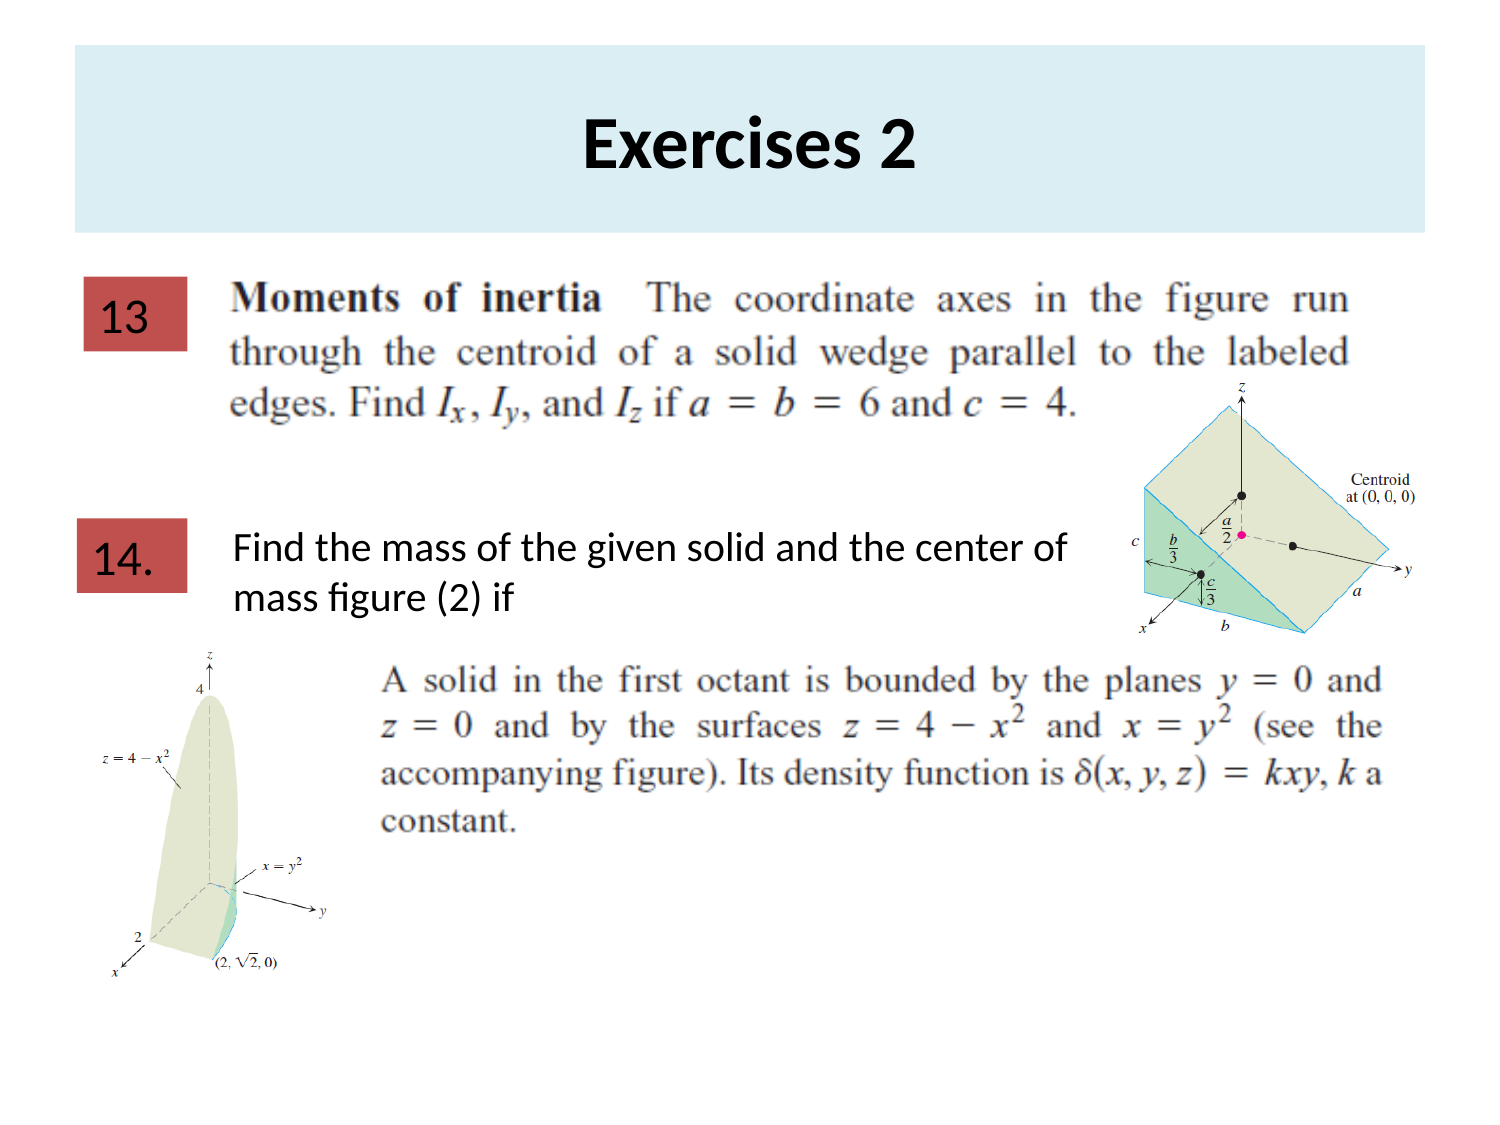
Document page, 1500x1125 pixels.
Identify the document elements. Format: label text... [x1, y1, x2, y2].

text_box 13 [83, 276, 188, 352]
text_box 14. [76, 518, 188, 593]
text_box Find the mass of the given solid and the center of mass figure (2) if [218, 512, 1086, 627]
picture [83, 643, 332, 982]
picture [224, 276, 1420, 644]
title Exercises 2 [75, 45, 1425, 233]
picture [376, 662, 1388, 843]
